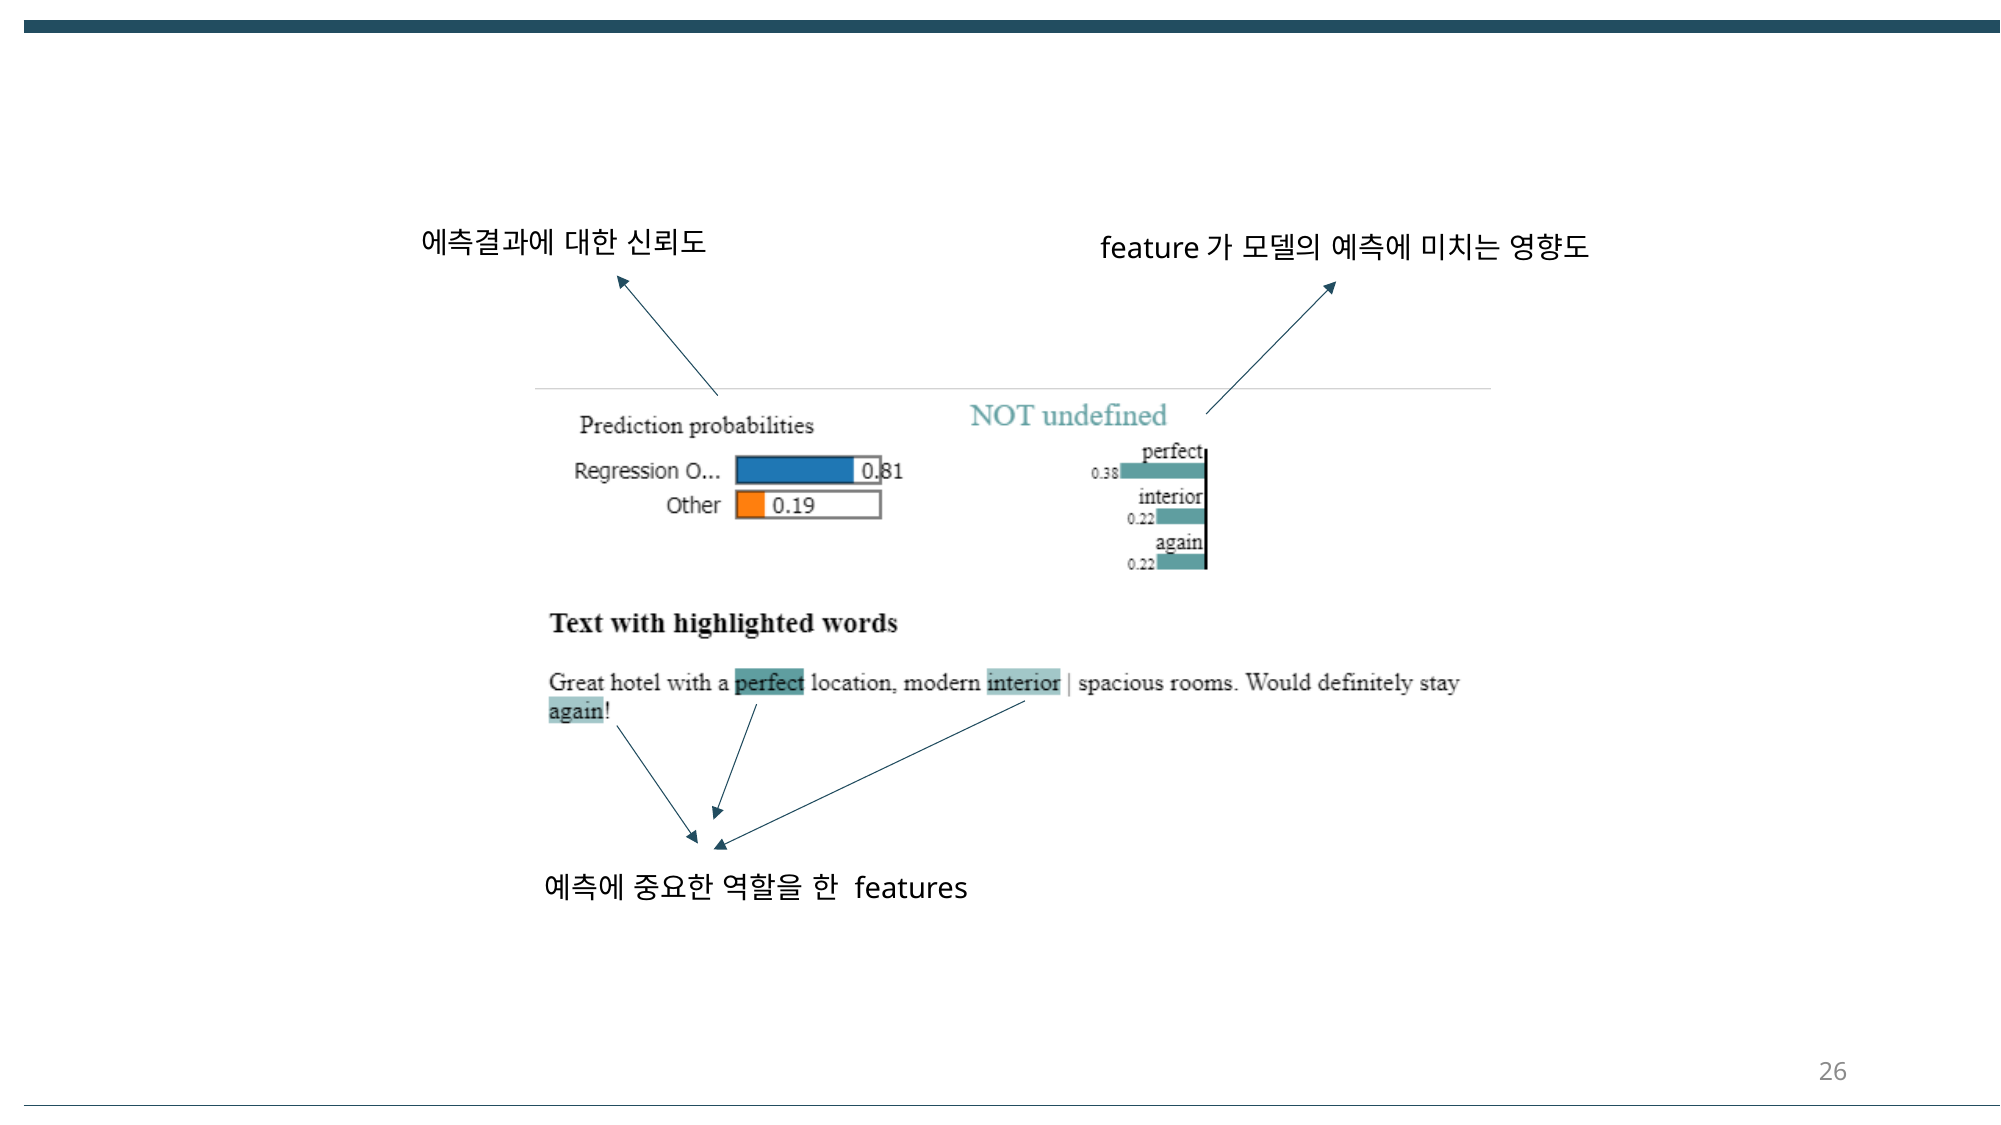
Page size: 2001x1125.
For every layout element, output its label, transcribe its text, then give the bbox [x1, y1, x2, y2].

slide_number 26 [1412, 1042, 1863, 1103]
picture [535, 388, 1491, 736]
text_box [713, 700, 1025, 850]
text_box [616, 275, 718, 396]
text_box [616, 725, 698, 844]
text_box 예측에 중요한 역할을 한 features [529, 861, 983, 912]
text_box feature가 모델의 예측에 미치는 영향도 [1085, 222, 1606, 272]
text_box 에측결과에 대한 신뢰도 [406, 217, 723, 268]
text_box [1206, 281, 1337, 414]
